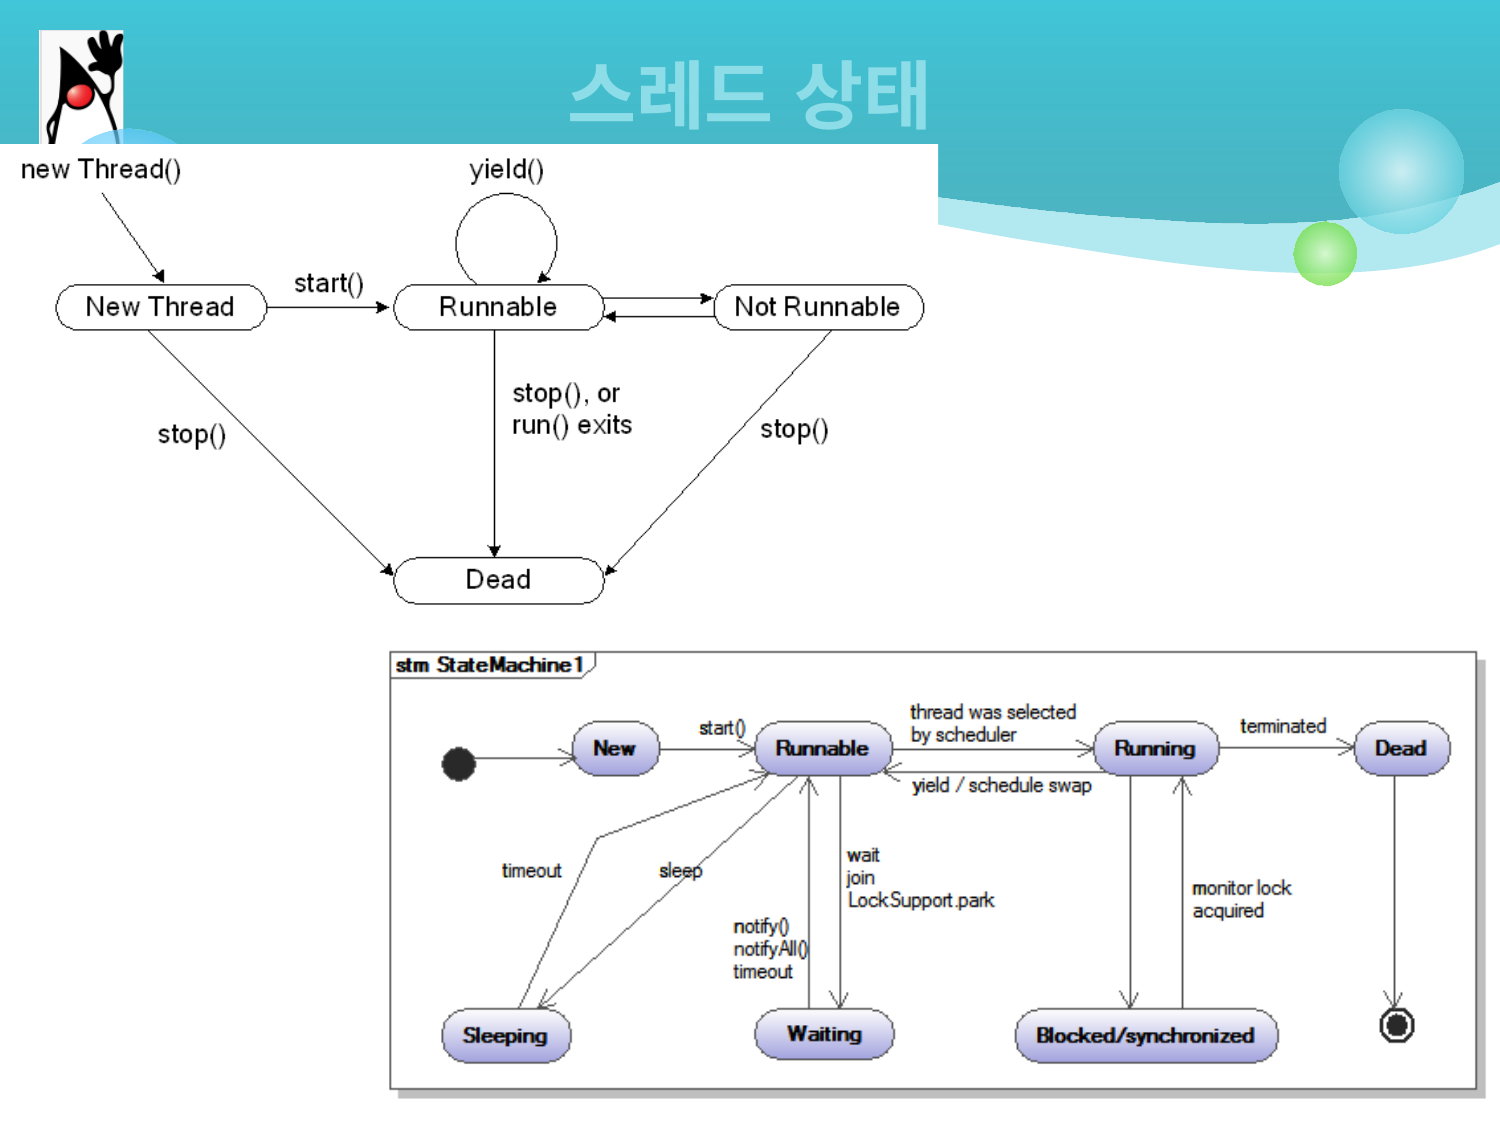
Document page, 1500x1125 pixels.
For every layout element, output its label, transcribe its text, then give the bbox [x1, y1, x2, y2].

title 스레드 상태 [75, 0, 1425, 188]
picture [39, 30, 75, 142]
picture [0, 143, 939, 623]
picture [387, 648, 1500, 1125]
